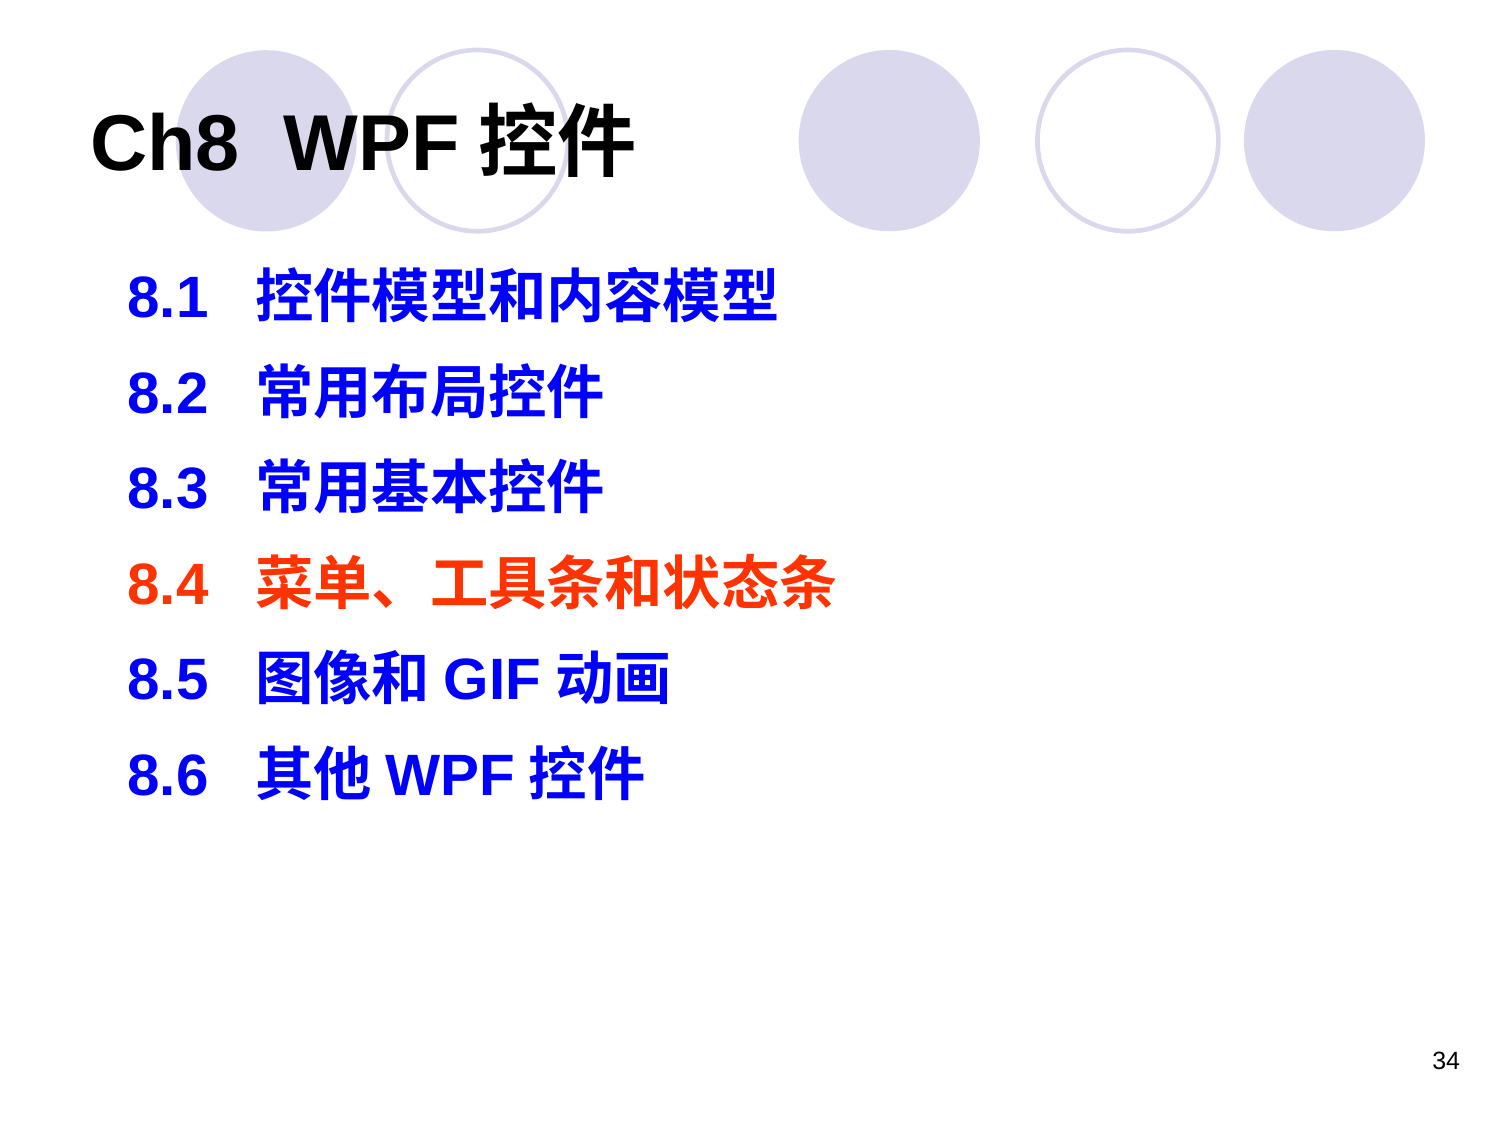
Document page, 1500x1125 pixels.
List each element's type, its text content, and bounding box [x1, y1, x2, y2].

text_box 34 [1125, 1037, 1475, 1113]
list 8.1 控件模型和内容模型 8.2 常用布局控件 8.3 常用基本控件 8.4 菜单、工具条和状态条 8.5 图像和GIF动画 8.6 其他WPF控件 [112, 237, 1413, 963]
title Ch8 WPF控件 [75, 45, 1425, 233]
